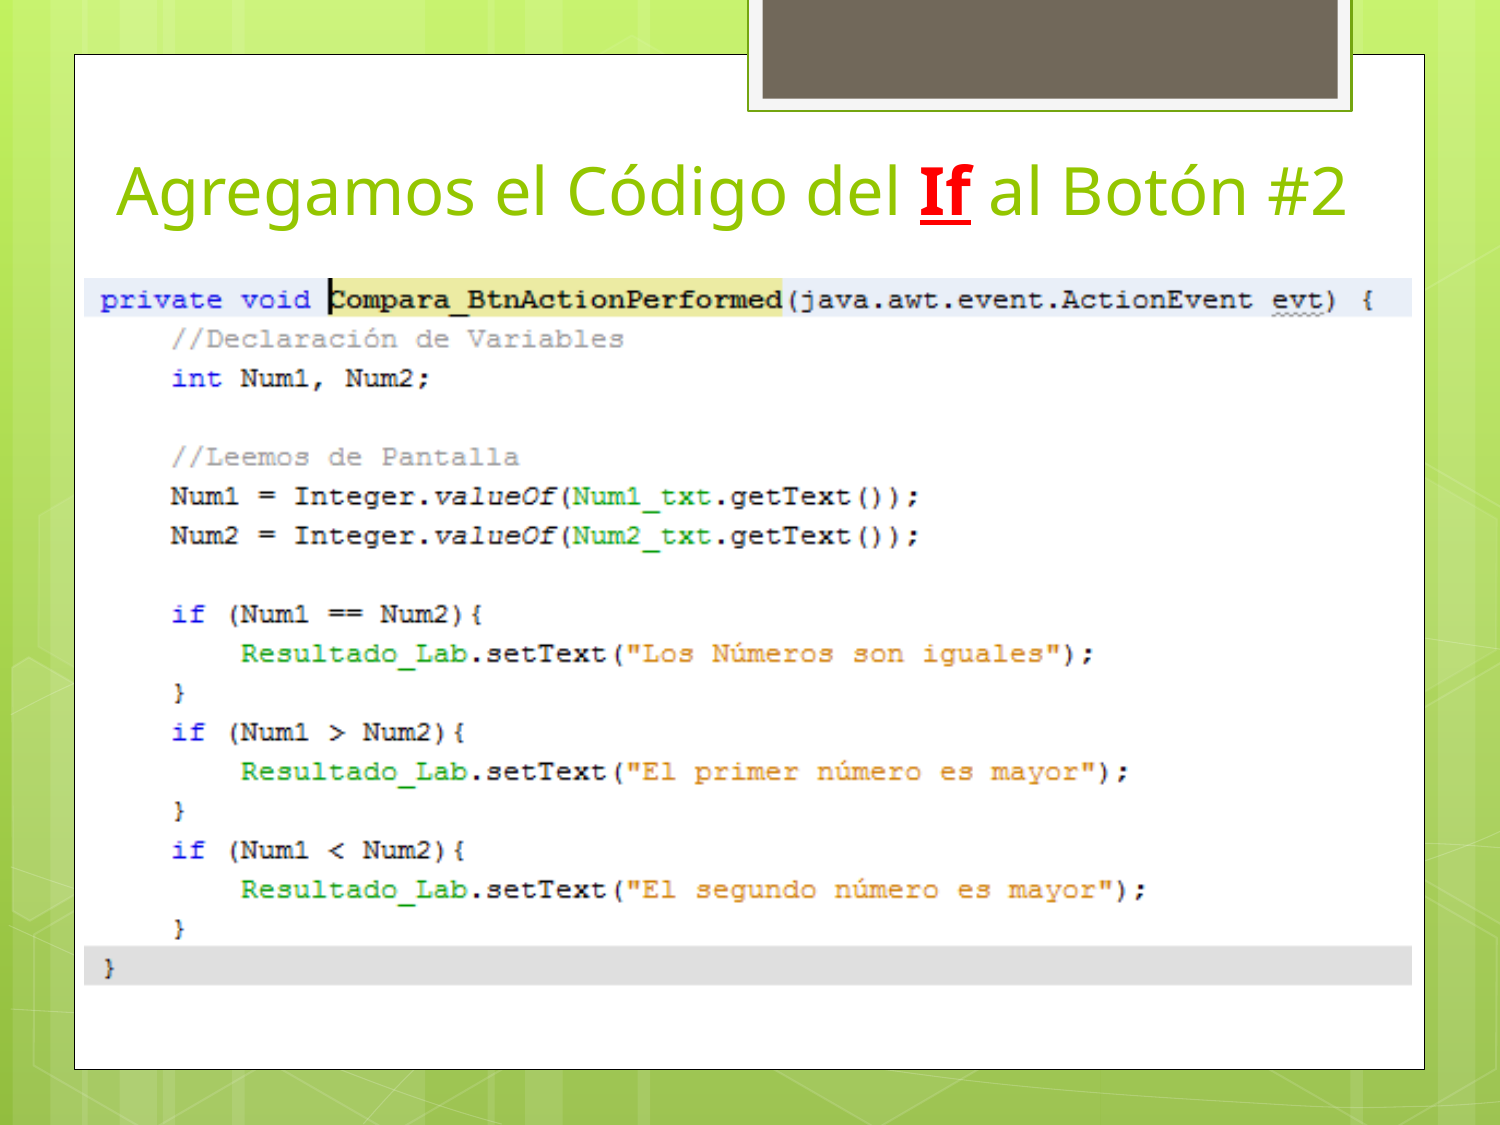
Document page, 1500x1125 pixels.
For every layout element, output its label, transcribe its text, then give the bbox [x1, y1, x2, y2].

picture [83, 277, 1412, 988]
title Agregamos el Código del If al Botón #2 [100, 137, 1404, 236]
